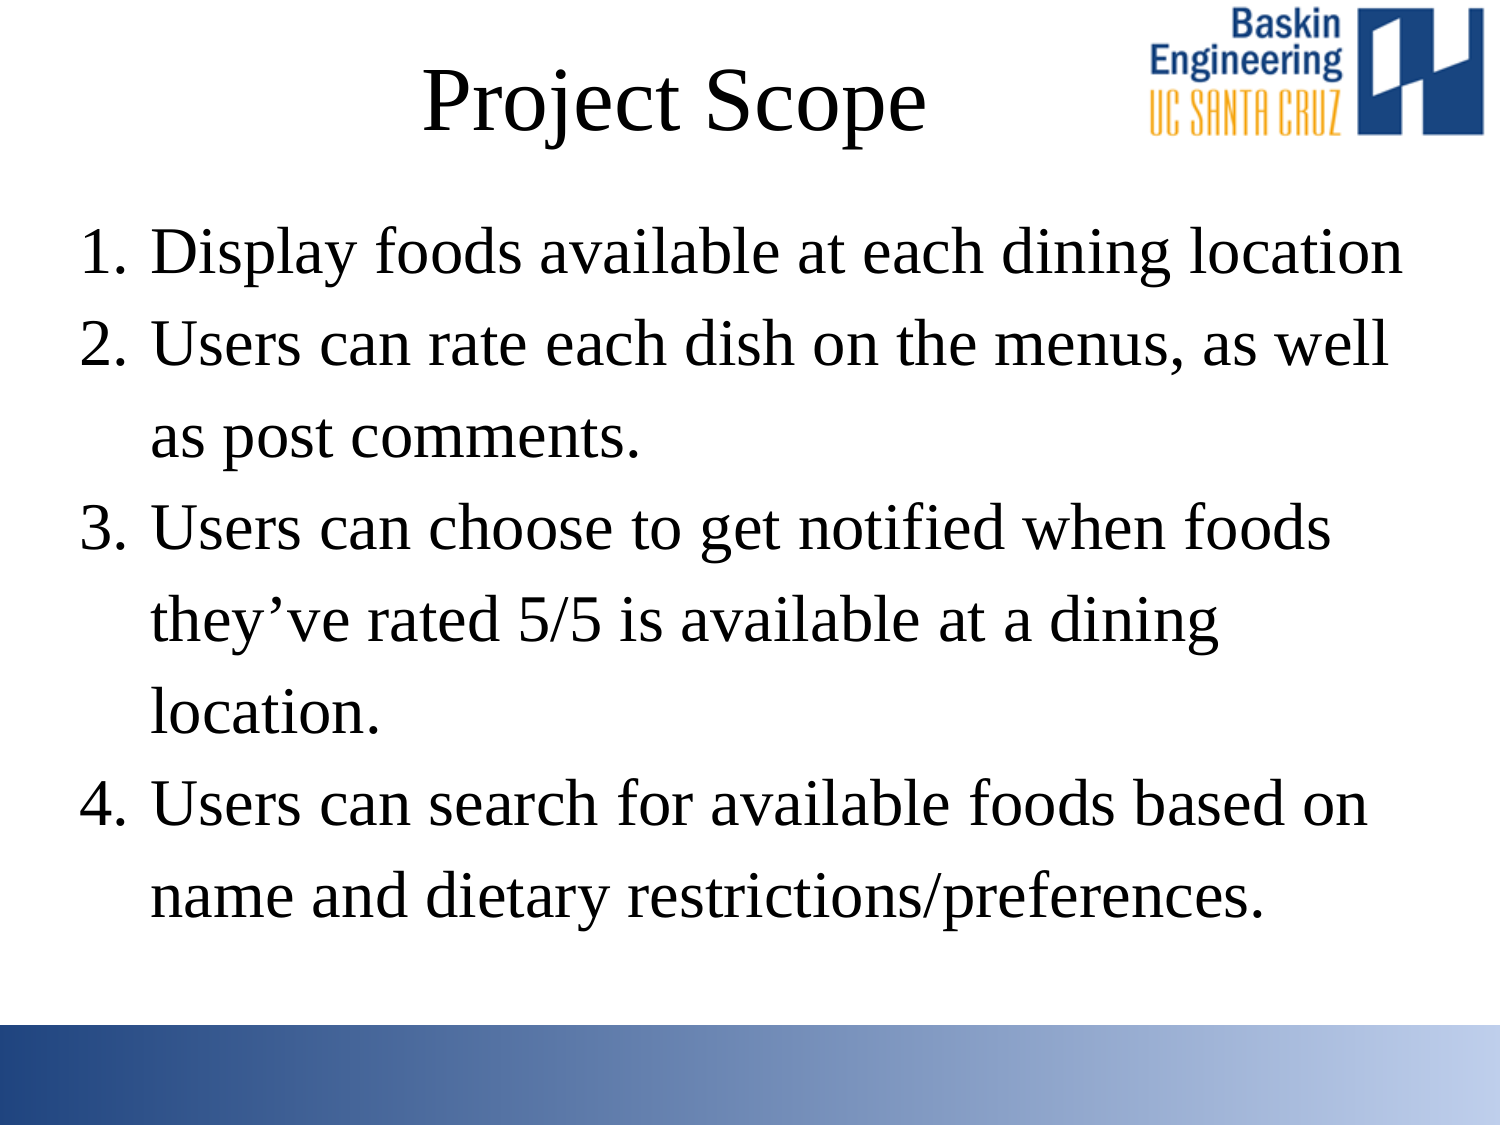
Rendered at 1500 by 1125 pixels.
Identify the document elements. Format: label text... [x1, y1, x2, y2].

list Display foods available at each dining location Users can rate each dish on the menus, as well as post comments. Users can choose to get notified when foods they’ve rated 5/5 is available at a dining location. Users can search for available foods based on name and dietary restrictions/preferences. [60, 187, 1440, 973]
title Project Scope [0, 0, 1350, 188]
picture [1137, 0, 1500, 148]
text_box [0, 1025, 1500, 1125]
